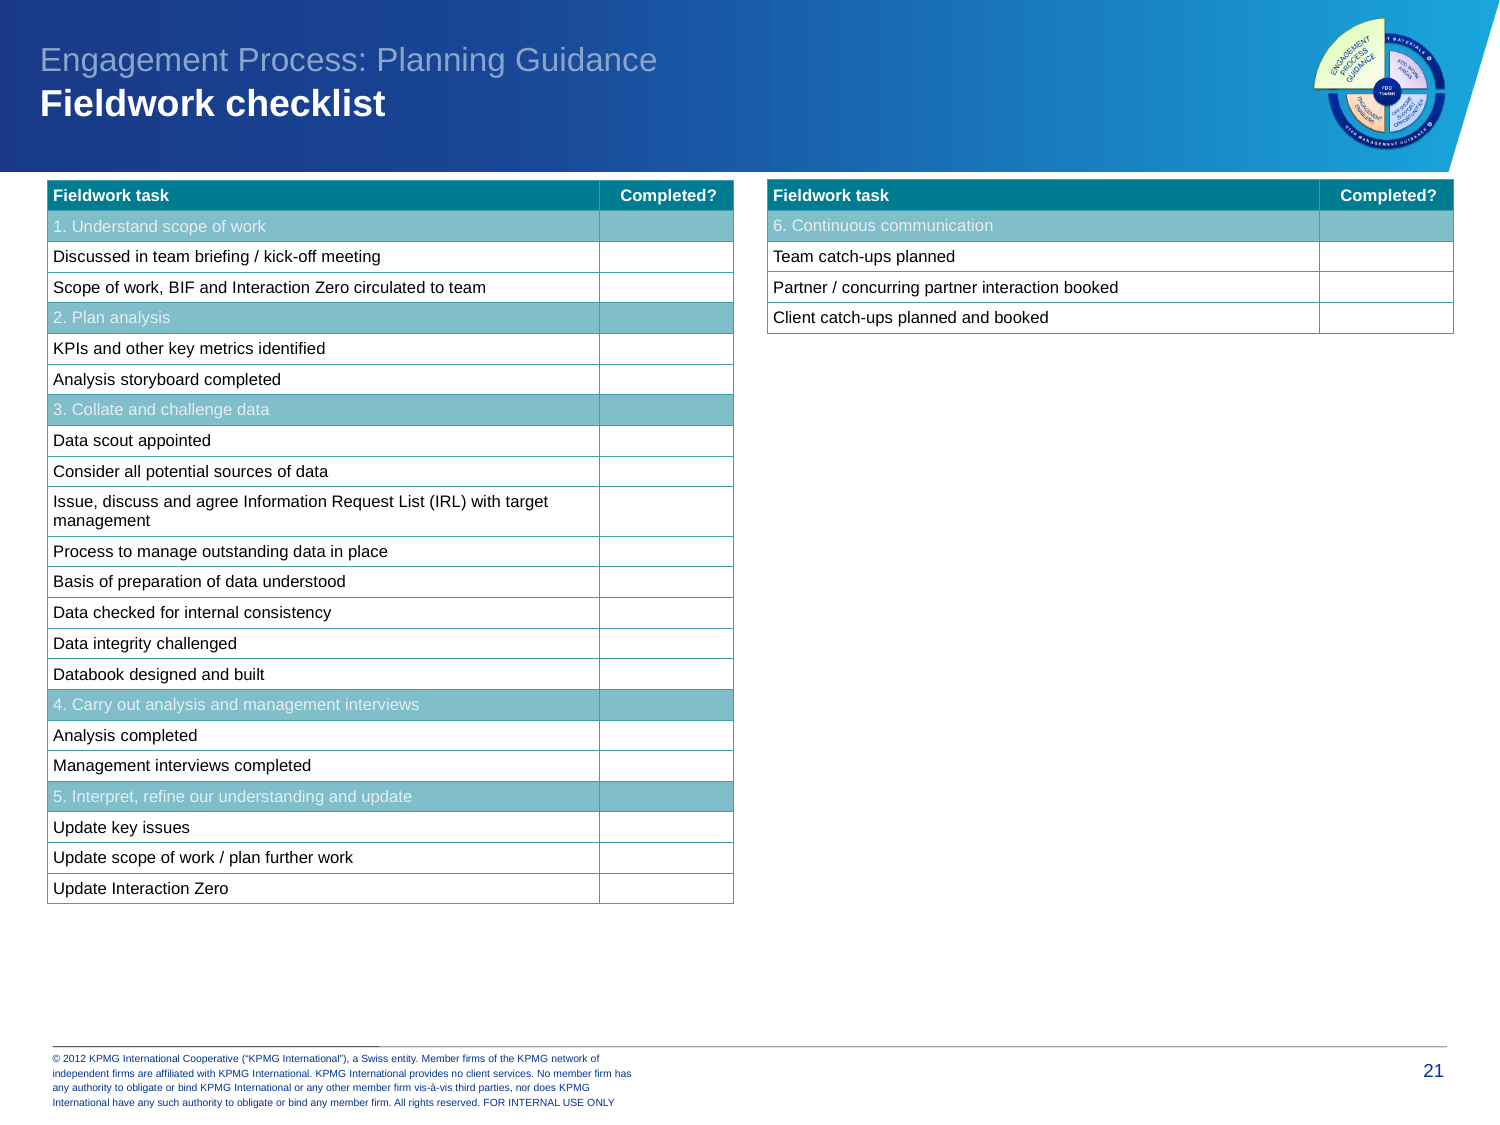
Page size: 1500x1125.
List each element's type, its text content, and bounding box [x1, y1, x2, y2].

table_header Completed? [600, 181, 733, 210]
table_cell Issue, discuss and agree Information Request List (IRL) with target management [48, 487, 599, 536]
table_cell [600, 598, 733, 628]
table_cell Data checked for internal consistency [48, 598, 599, 628]
table_cell 1. Understand scope of work [48, 211, 599, 241]
table_cell [600, 273, 733, 302]
table_cell [600, 782, 733, 811]
table_cell [600, 457, 733, 486]
table_cell 5. Interpret, refine our understanding and update [48, 782, 599, 811]
table_cell [600, 537, 733, 566]
table_cell [600, 487, 733, 536]
text_box Engagement Process: Planning Guidance Fieldwork checklist [24, 0, 1500, 162]
table_cell 3. Collate and challenge data [48, 395, 599, 425]
table_header Fieldwork task [768, 180, 1319, 210]
table_cell [600, 365, 733, 394]
table_cell [600, 659, 733, 689]
table_cell [600, 395, 733, 425]
table_cell Update key issues [48, 812, 599, 842]
table_cell Discussed in team briefing / kick-off meeting [48, 242, 599, 272]
table_cell Databook designed and built [48, 659, 599, 689]
picture [0, 0, 1500, 174]
table_cell [600, 812, 733, 842]
table_cell [600, 567, 733, 597]
table_cell [1320, 303, 1453, 333]
table_cell Management interviews completed [48, 751, 599, 781]
table_header Fieldwork task [48, 181, 599, 210]
table_cell [600, 751, 733, 781]
table_cell [600, 721, 733, 750]
table_cell Data integrity challenged [48, 629, 599, 658]
table_cell [600, 690, 733, 720]
table_cell Process to manage outstanding data in place [48, 537, 599, 566]
table_cell [600, 211, 733, 241]
table_cell Update scope of work / plan further work [48, 843, 599, 873]
table_cell Scope of work, BIF and Interaction Zero circulated to team [48, 273, 599, 302]
table_cell Data scout appointed [48, 426, 599, 456]
table_cell [1320, 242, 1453, 271]
table_cell KPIs and other key metrics identified [48, 334, 599, 364]
table_cell [600, 843, 733, 873]
table_cell [1320, 211, 1453, 241]
table_cell Basis of preparation of data understood [48, 567, 599, 597]
table_header Completed? [1320, 180, 1453, 210]
table_cell [600, 303, 733, 333]
table_cell [1320, 272, 1453, 302]
table_cell 4. Carry out analysis and management interviews [48, 690, 599, 720]
table_cell Consider all potential sources of data [48, 457, 599, 486]
table_cell Partner / concurring partner interaction booked [768, 272, 1319, 302]
table_cell [600, 334, 733, 364]
table_cell Analysis completed [48, 721, 599, 750]
table_cell [600, 426, 733, 456]
table_cell Team catch-ups planned [768, 242, 1319, 271]
table_cell [600, 629, 733, 658]
table_cell Update Interaction Zero [48, 874, 599, 903]
table_cell 2. Plan analysis [48, 303, 599, 333]
table_cell Client catch-ups planned and booked [768, 303, 1319, 333]
table_cell 6. Continuous communication [768, 211, 1319, 241]
table_cell Analysis storyboard completed [48, 365, 599, 394]
table_cell [600, 242, 733, 272]
table_cell [600, 874, 733, 903]
